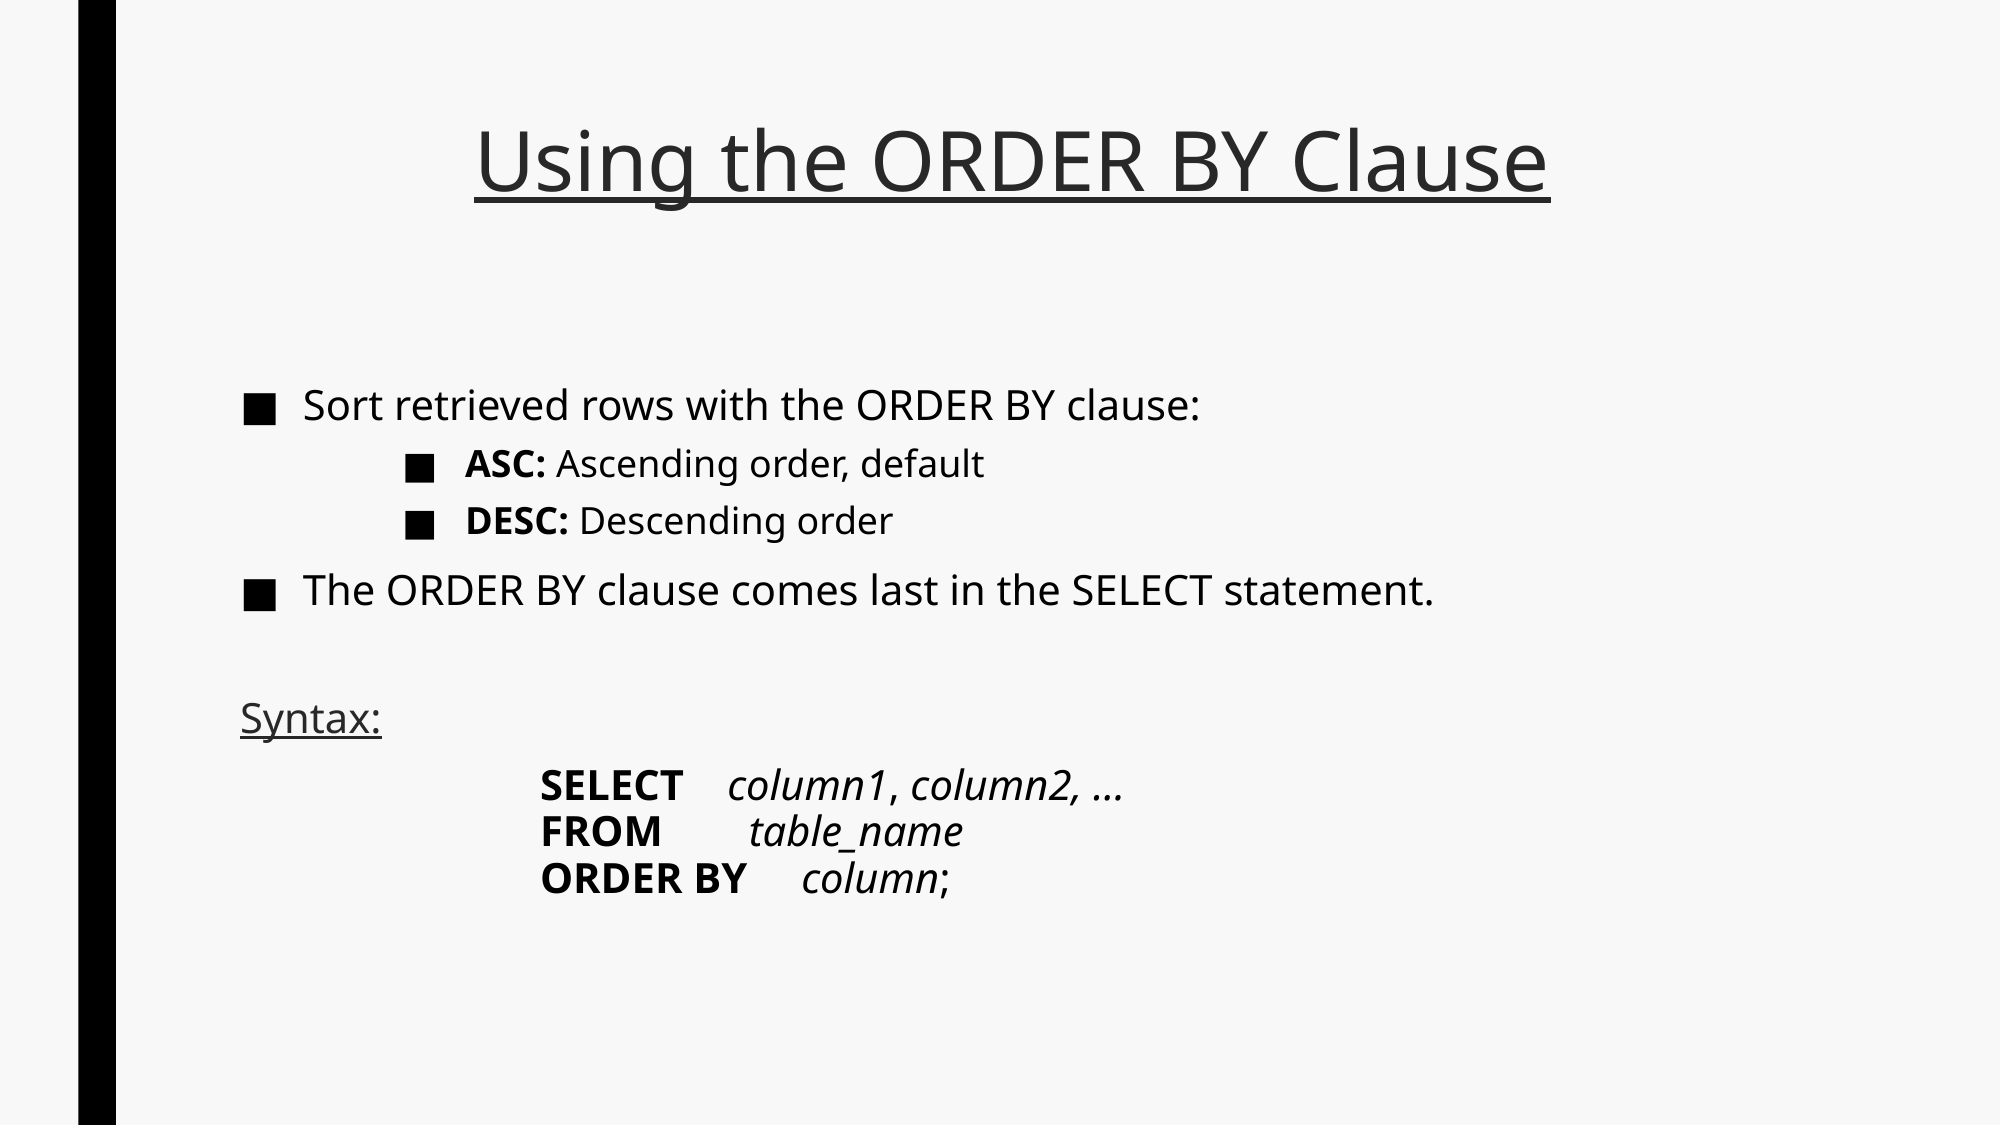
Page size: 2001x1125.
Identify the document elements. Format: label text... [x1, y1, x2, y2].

title Using the ORDER BY Clause [225, 112, 1800, 357]
list Sort retrieved rows with the ORDER BY clause: ASC: Ascending order, default DESC: Descending order The ORDER BY clause comes last in the SELECT statement. Syntax: SELECT column1, column2, ... FROM table_name ORDER BY column; [225, 375, 1800, 963]
